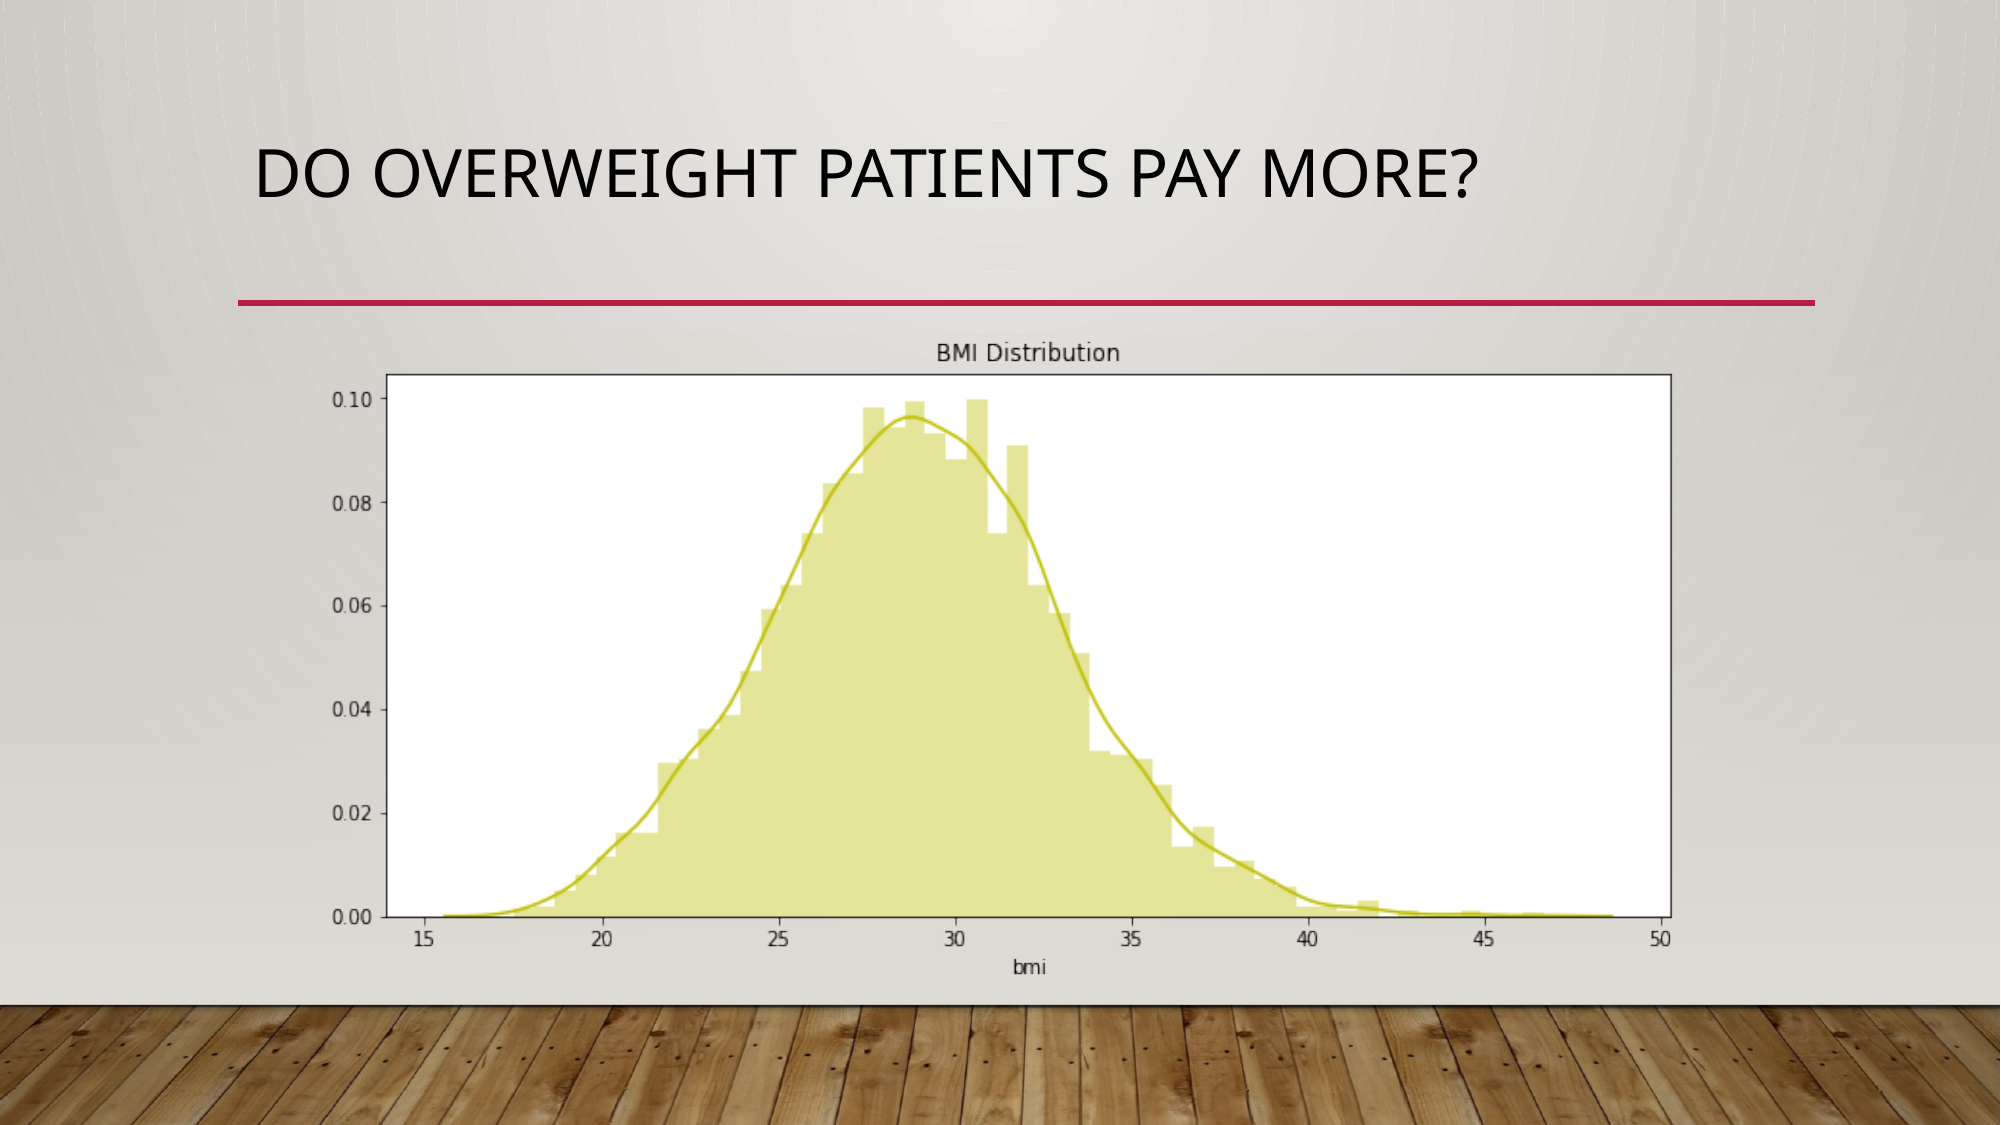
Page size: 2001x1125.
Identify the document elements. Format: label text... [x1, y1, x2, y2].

picture [0, 1005, 2000, 1125]
title do overweight patients pay more? [238, 131, 1814, 305]
picture [317, 328, 1690, 994]
